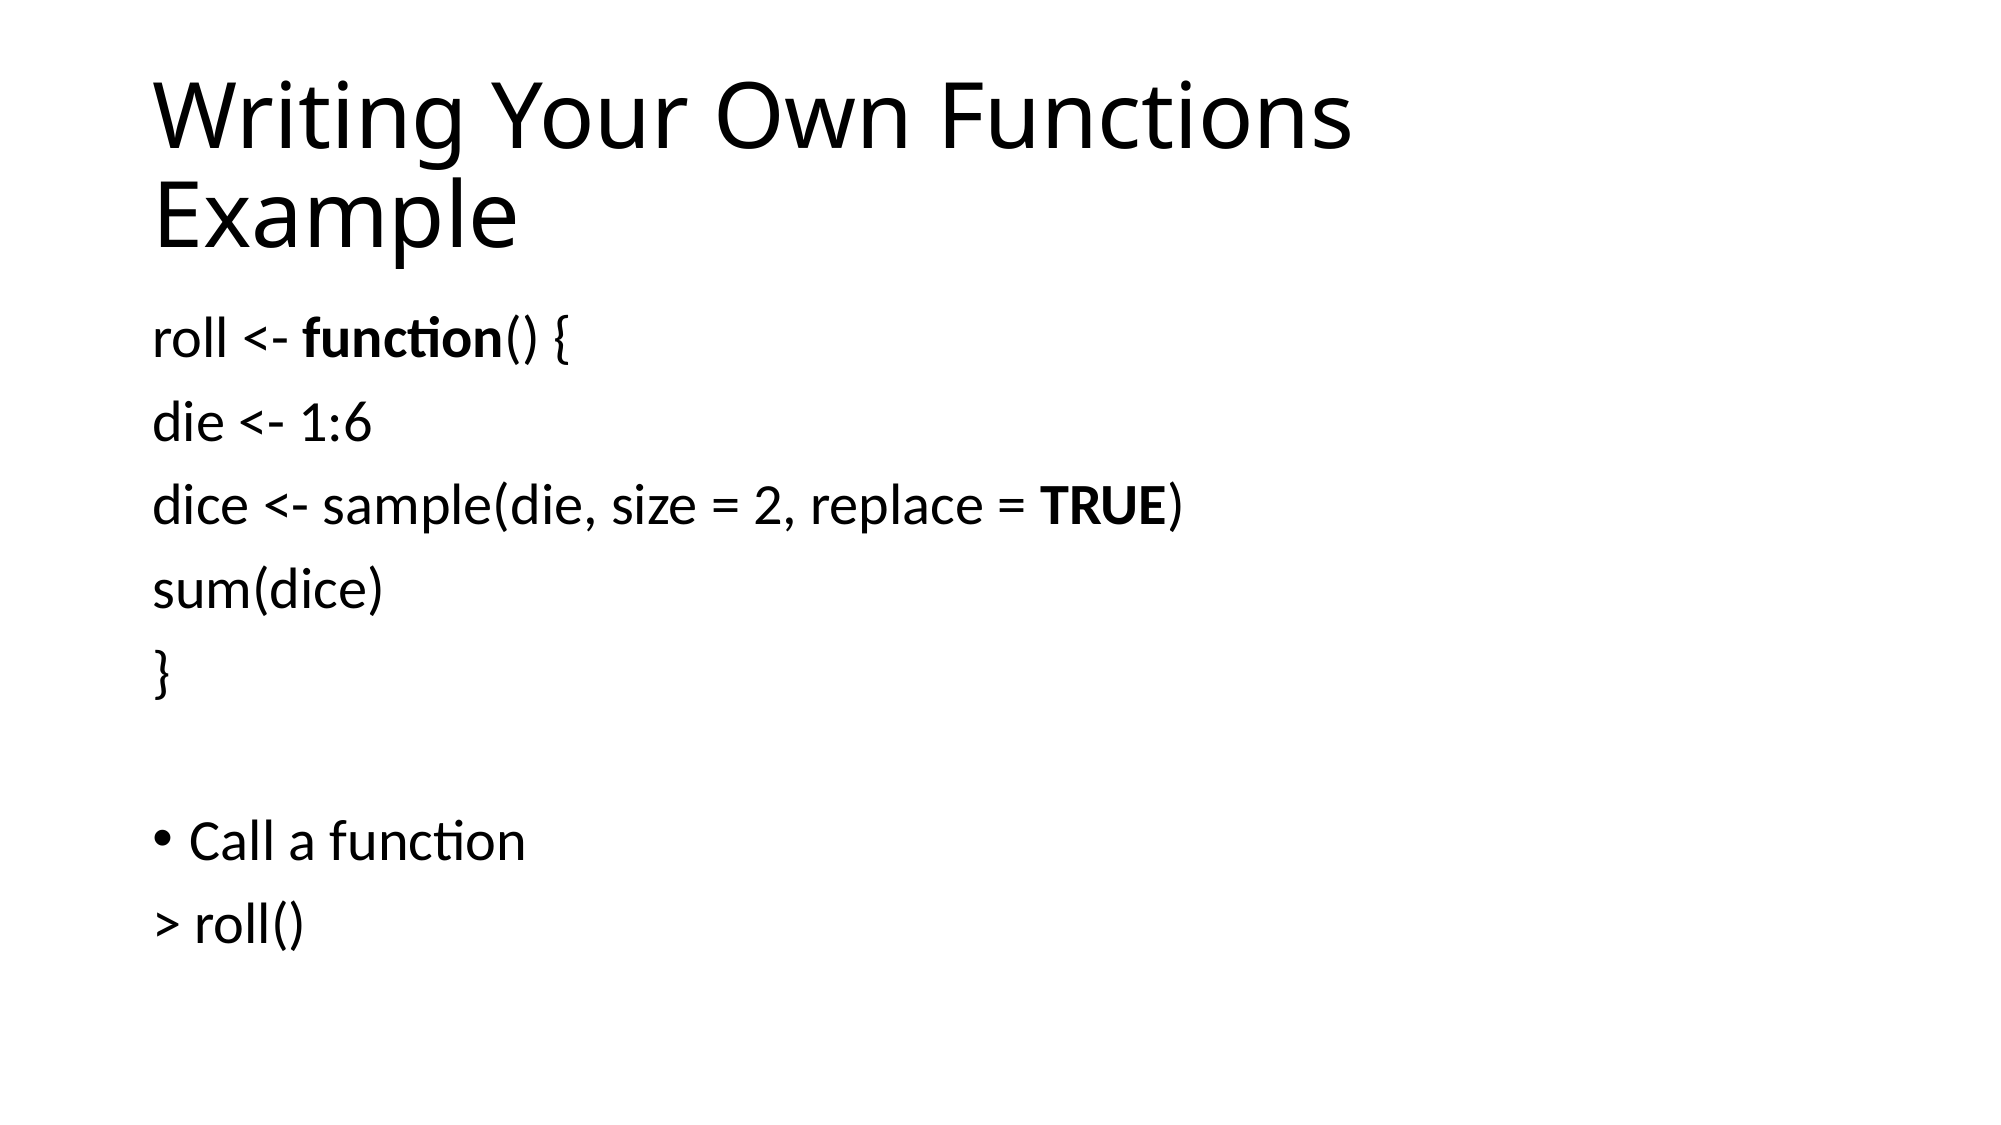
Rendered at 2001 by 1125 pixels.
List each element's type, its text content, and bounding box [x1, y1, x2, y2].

list roll <- function() { die <- 1:6 dice <- sample(die, size = 2, replace = TRUE) sum(dice) } Call a function > roll() [137, 299, 1863, 1014]
title Writing Your Own Functions Example [137, 59, 1863, 278]
